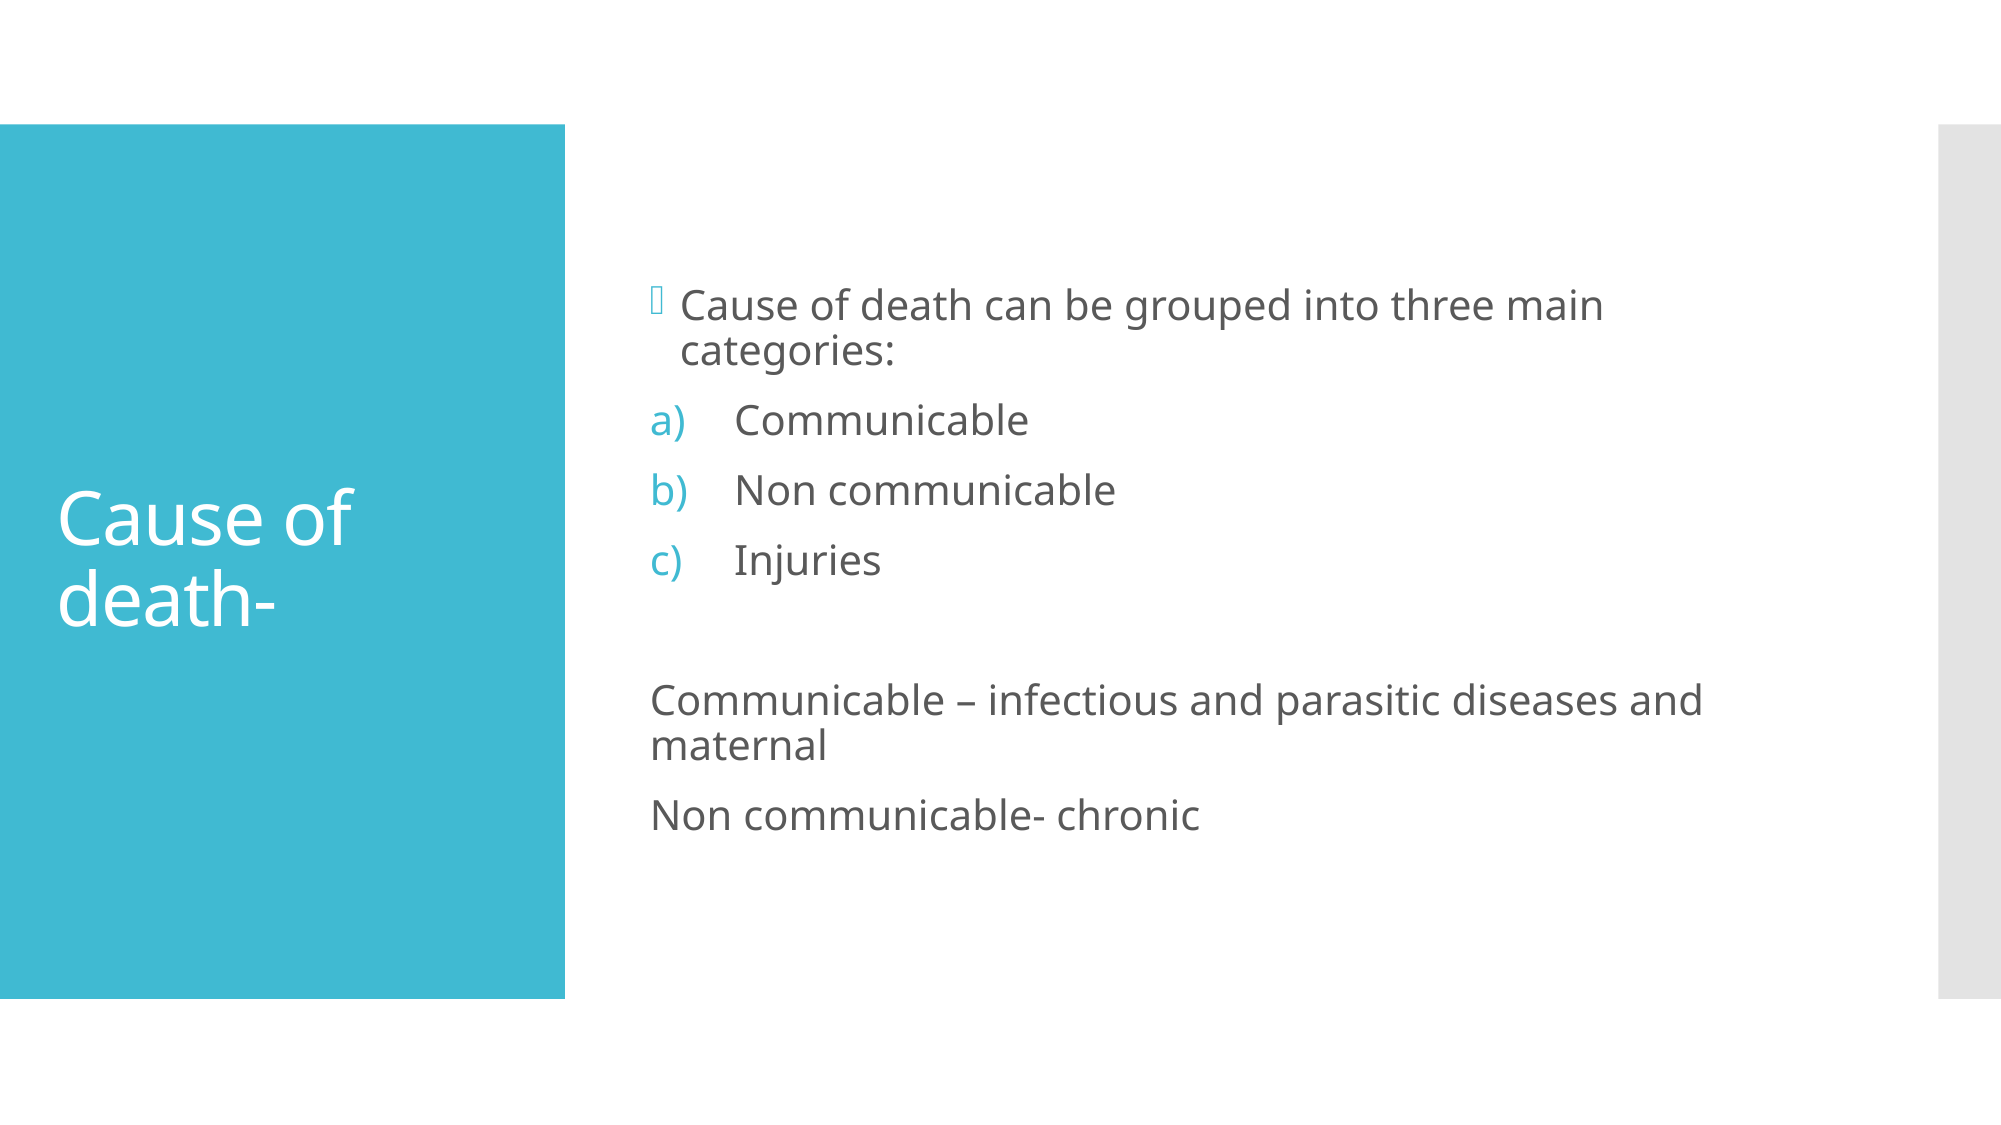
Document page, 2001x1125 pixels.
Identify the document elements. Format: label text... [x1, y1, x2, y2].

title Cause of death- [41, 184, 525, 940]
list Cause of death can be grouped into three main categories: Communicable Non communicable Injuries Communicable – infectious and parasitic diseases and maternal Non communicable- chronic [634, 141, 1835, 982]
